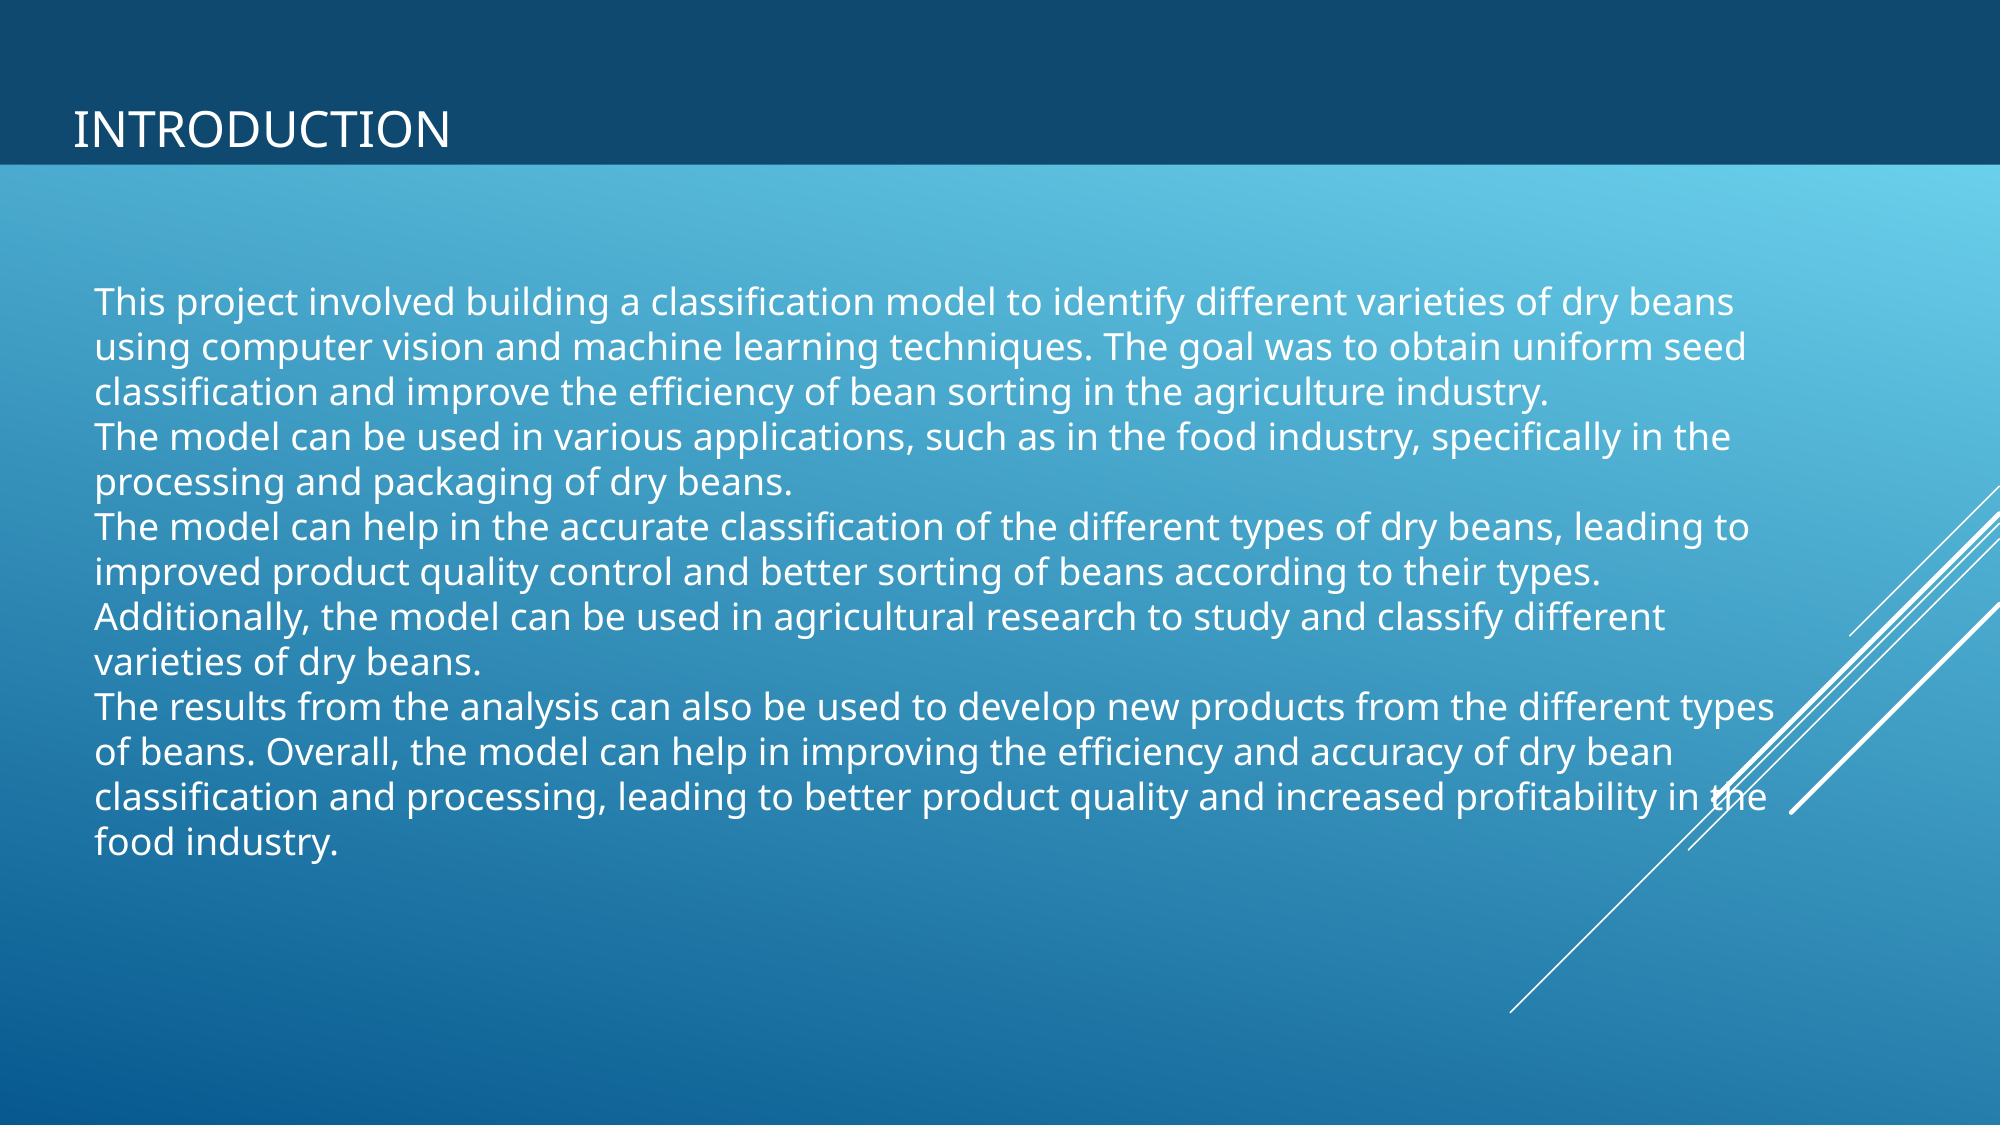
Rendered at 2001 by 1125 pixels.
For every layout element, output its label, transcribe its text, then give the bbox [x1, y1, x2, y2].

text_box This project involved building a classification model to identify different varieties of dry beans using computer vision and machine learning techniques. The goal was to obtain uniform seed classification and improve the efficiency of bean sorting in the agriculture industry. The model can be used in various applications, such as in the food industry, specifically in the processing and packaging of dry beans. The model can help in the accurate classification of the different types of dry beans, leading to improved product quality control and better sorting of beans according to their types. Additionally, the model can be used in agricultural research to study and classify different varieties of dry beans. The results from the analysis can also be used to develop new products from the different types of beans. Overall, the model can help in improving the efficiency and accuracy of dry bean classification and processing, leading to better product quality and increased profitability in the food industry. [79, 270, 1817, 916]
text_box INTRODUCTION [0, 0, 2000, 165]
